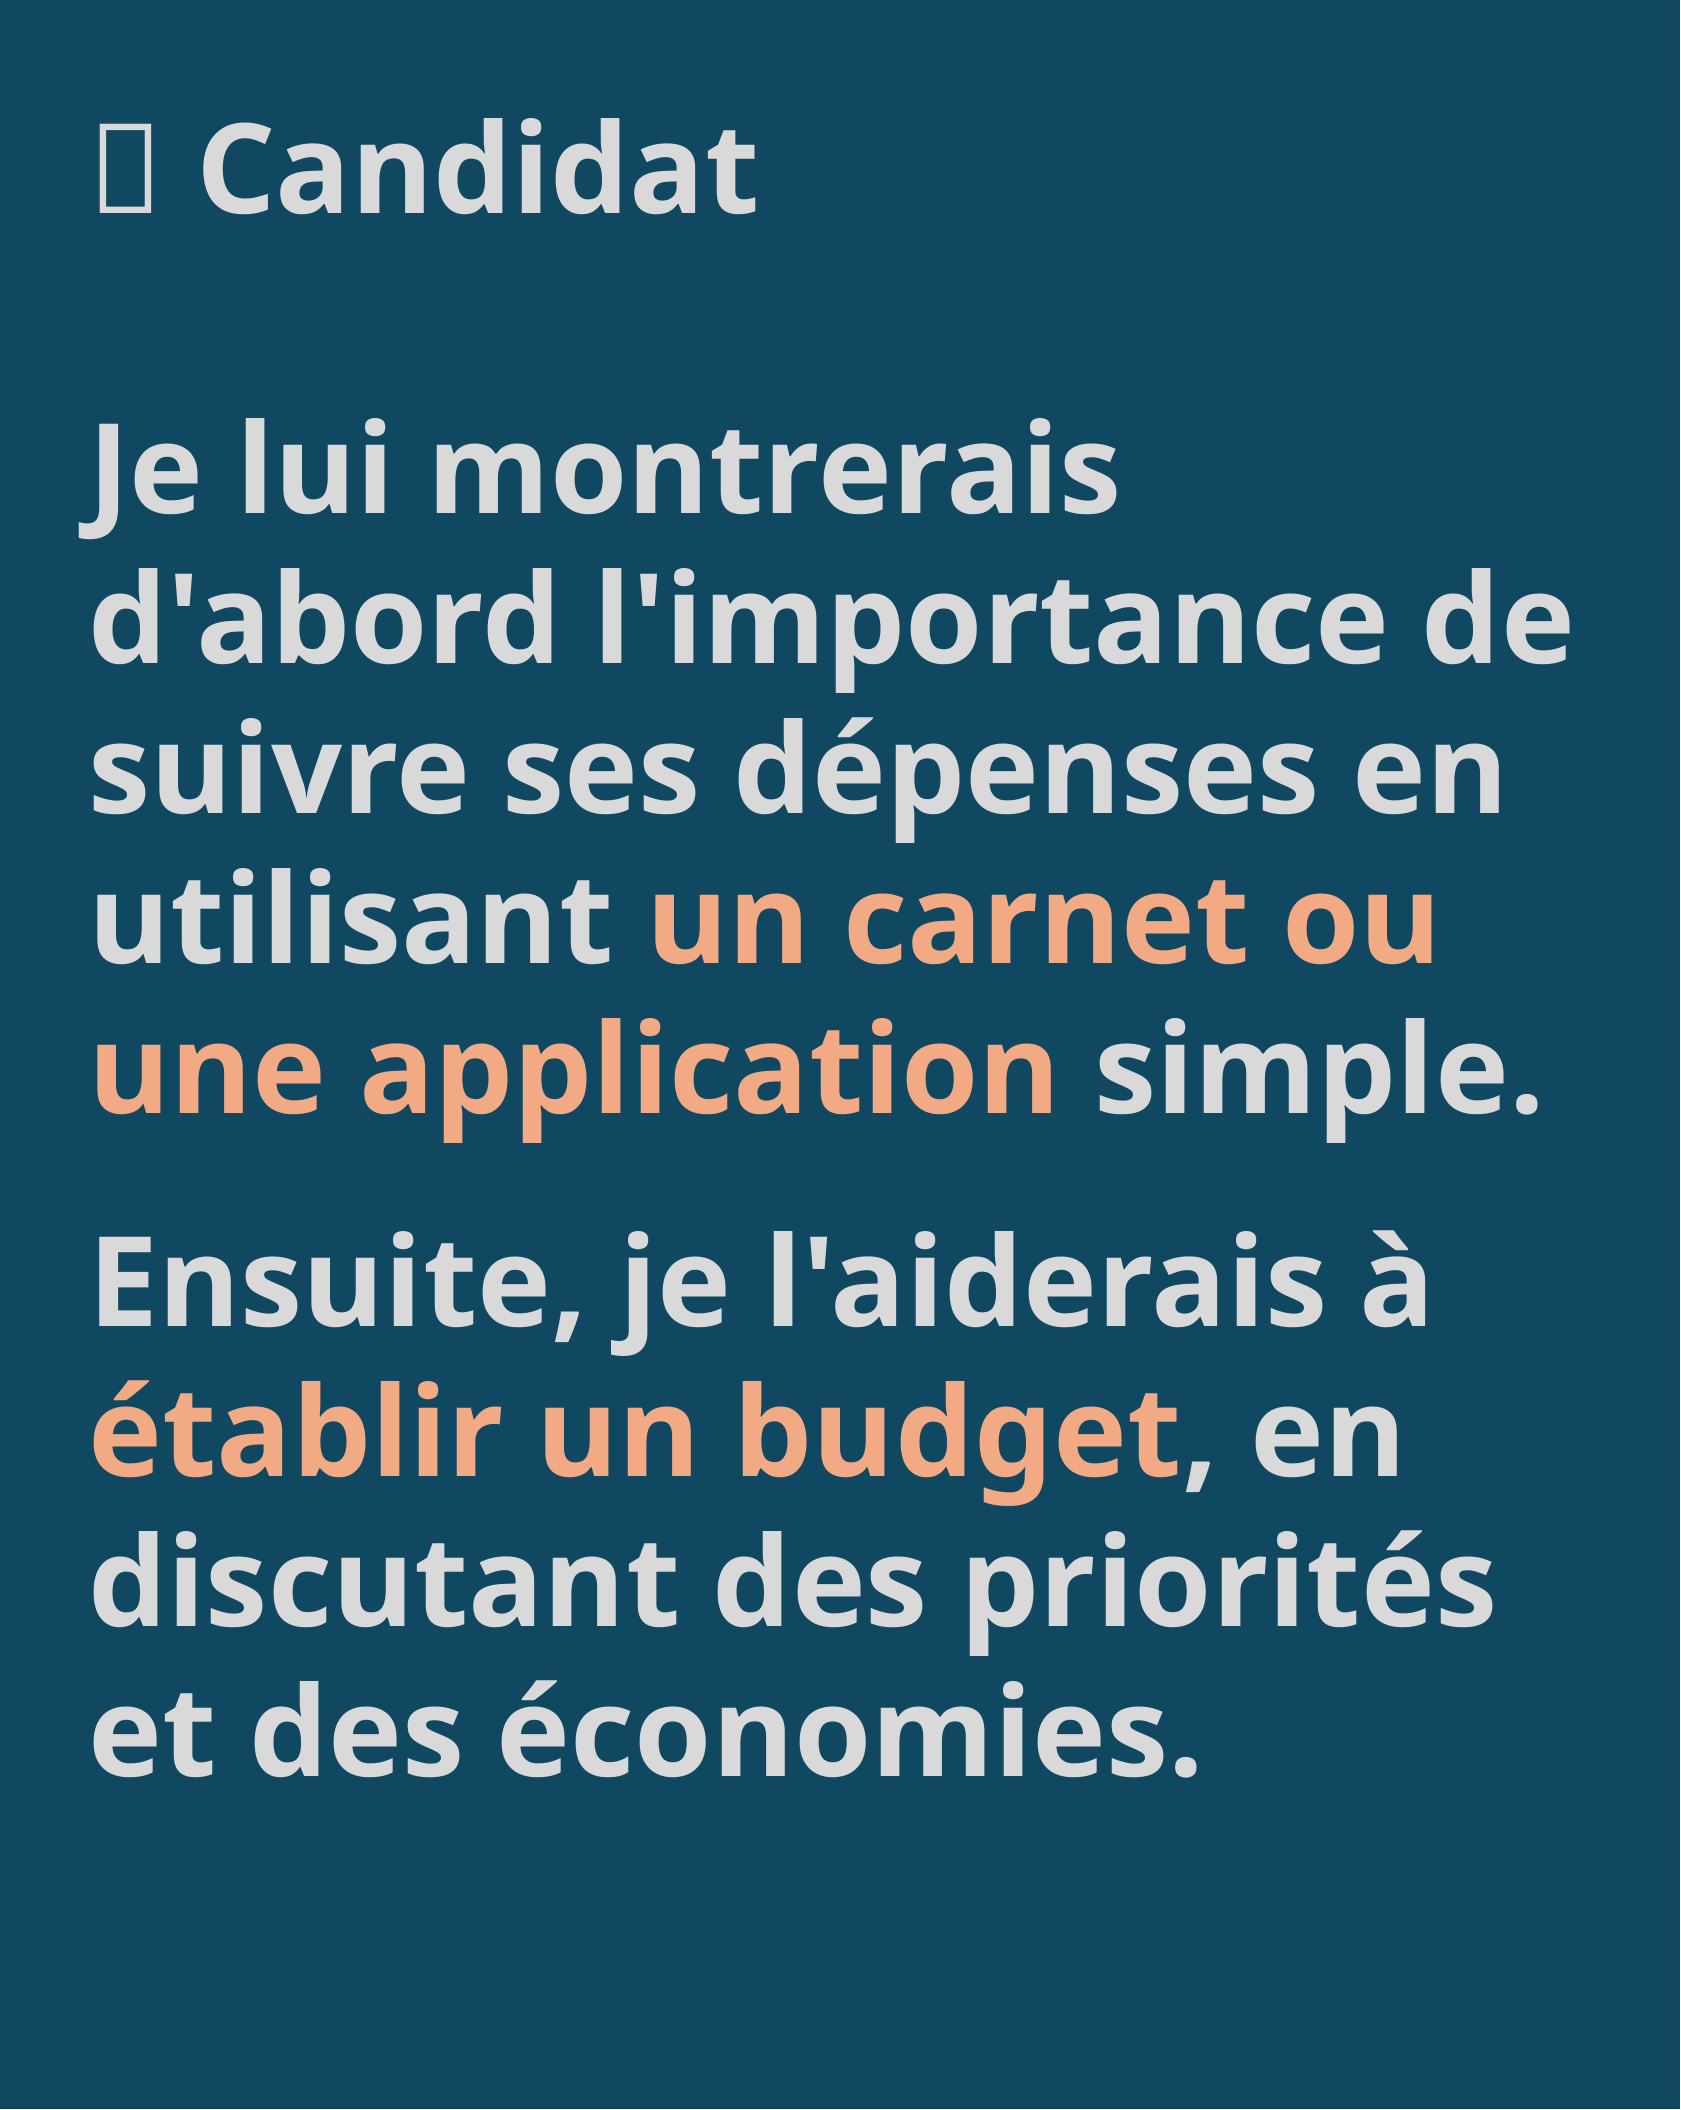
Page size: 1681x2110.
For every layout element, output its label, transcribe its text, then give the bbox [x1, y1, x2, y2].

text_box 💬 Candidat Je lui montrerais d'abord l'importance de suivre ses dépenses en utilisant un carnet ou une application simple. Ensuite, je l'aiderais à établir un budget, en discutant des priorités et des économies. [0, 0, 1681, 1890]
